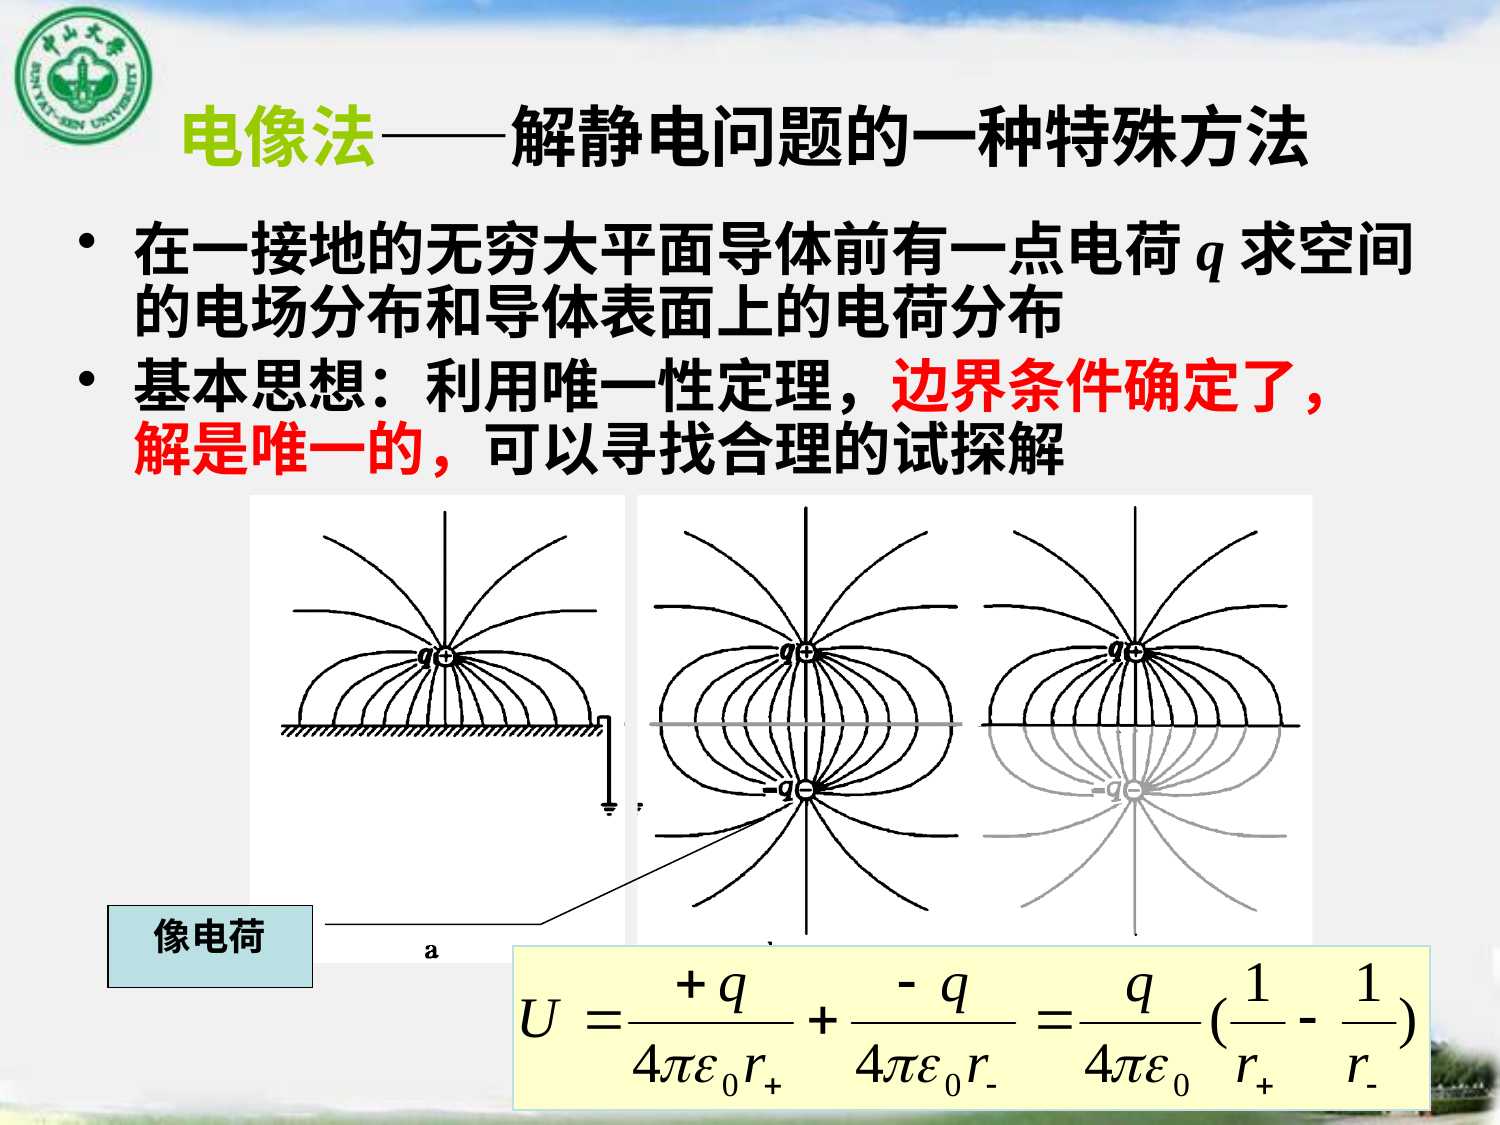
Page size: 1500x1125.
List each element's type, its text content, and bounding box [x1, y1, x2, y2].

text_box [513, 946, 1430, 1110]
title 电像法——解静电问题的一种特殊方法 [75, 87, 1415, 183]
picture [0, 0, 1500, 1125]
list 在一接地的无穷大平面导体前有一点电荷q求空间的电场分布和导体表面上的电荷分布 基本思想：利用唯一性定理，边界条件确定了，解是唯一的，可以寻找合理的试探解 [62, 212, 1431, 513]
text_box 像电荷 [108, 905, 313, 988]
